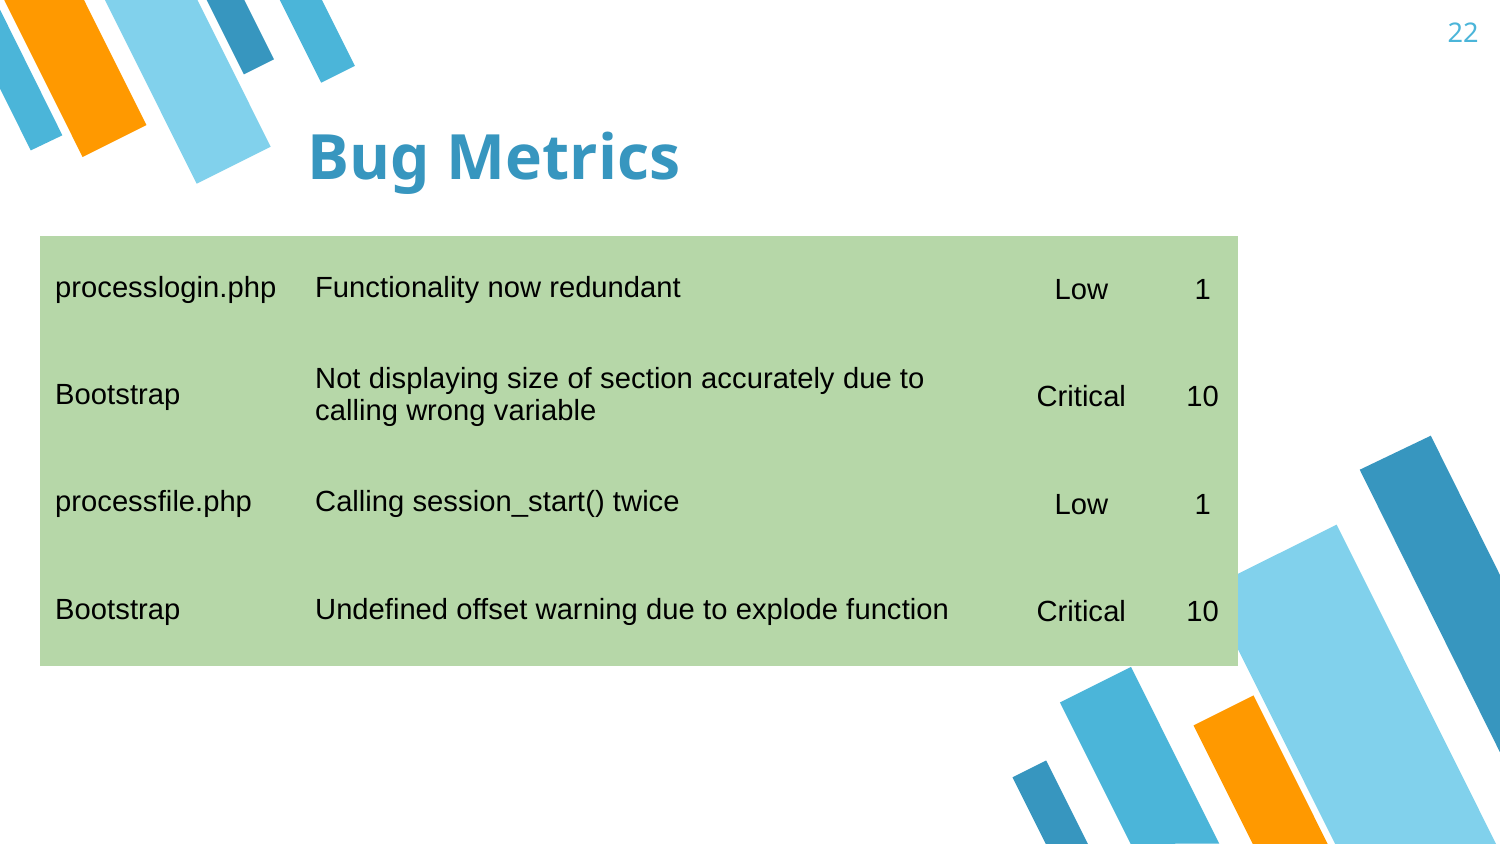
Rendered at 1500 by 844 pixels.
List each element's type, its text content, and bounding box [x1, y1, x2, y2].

table_cell 10 [1168, 552, 1238, 666]
table_cell processfile.php [40, 451, 300, 552]
table_cell Calling session_start() twice [300, 451, 995, 552]
table_header Low [995, 236, 1168, 337]
table_cell Bootstrap [40, 337, 300, 451]
table_cell Bootstrap [40, 552, 300, 666]
table_cell Undefined offset warning due to explode function [300, 552, 995, 666]
table_cell Not displaying size of section accurately due to calling wrong variable [300, 337, 995, 451]
table_header processlogin.php [40, 236, 300, 337]
table_cell Low [995, 451, 1168, 552]
table_cell 1 [1168, 451, 1238, 552]
table_cell 10 [1168, 337, 1238, 451]
table_header Functionality now redundant [300, 236, 995, 337]
table_header 1 [1168, 236, 1238, 337]
table_cell Critical [995, 552, 1168, 666]
slide_number ‹#› [1403, 0, 1494, 65]
table_cell Critical [995, 337, 1168, 451]
title Bug Metrics [292, 95, 1238, 207]
